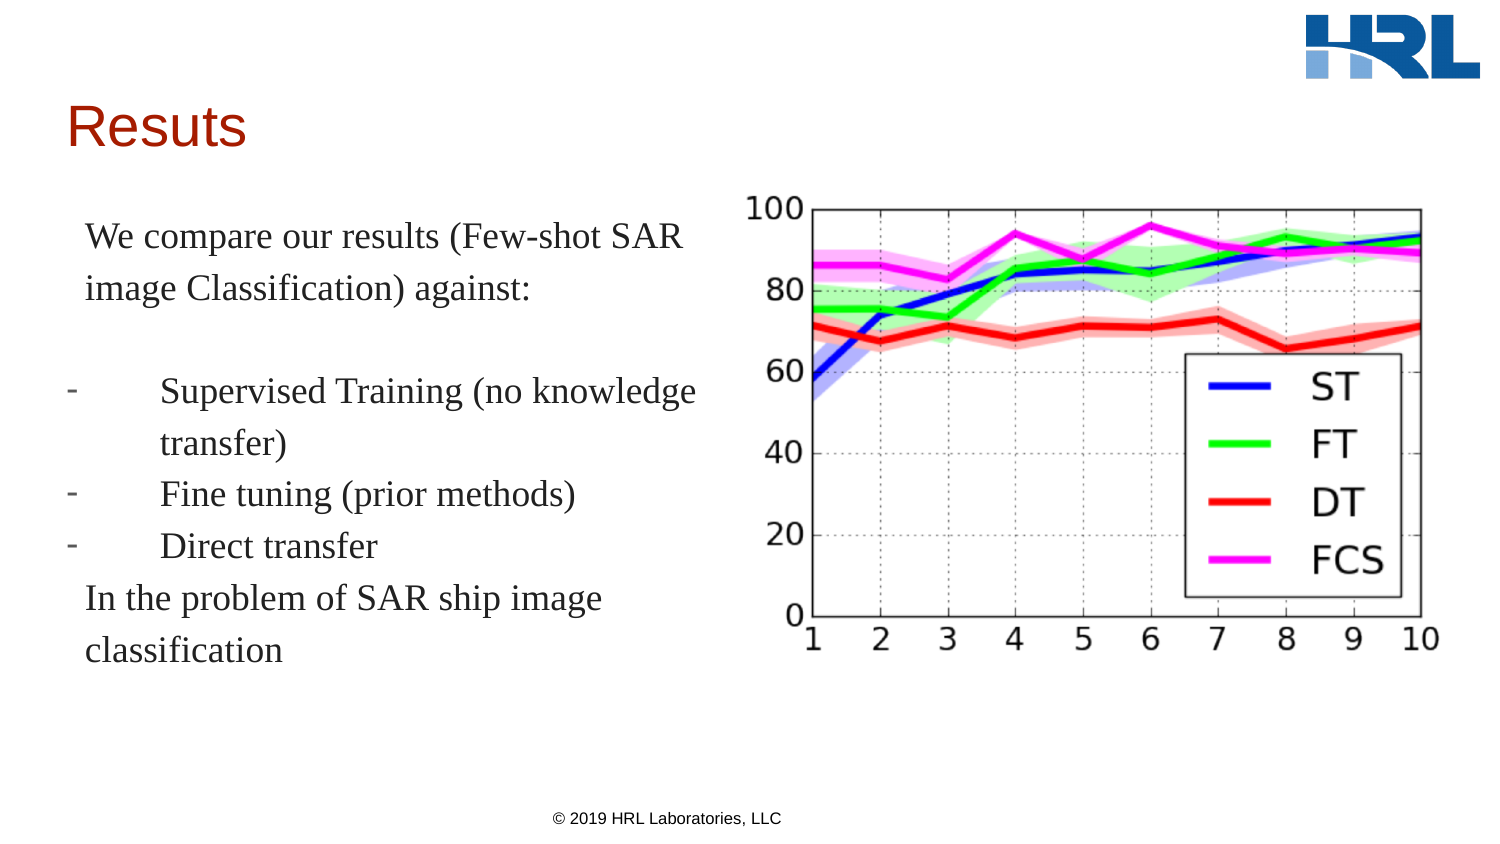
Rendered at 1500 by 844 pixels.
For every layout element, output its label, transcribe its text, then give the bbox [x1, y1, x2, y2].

list We compare our results (Few-shot SAR image Classification) against: Supervised Training (no knowledge transfer) Fine tuning (prior methods) Direct transfer In the problem of SAR ship image classification [51, 189, 730, 750]
picture [1305, 0, 1495, 95]
text_box © 2019 HRL Laboratories, LLC [537, 792, 820, 844]
title Resuts [51, 72, 1449, 167]
picture [741, 188, 1450, 659]
